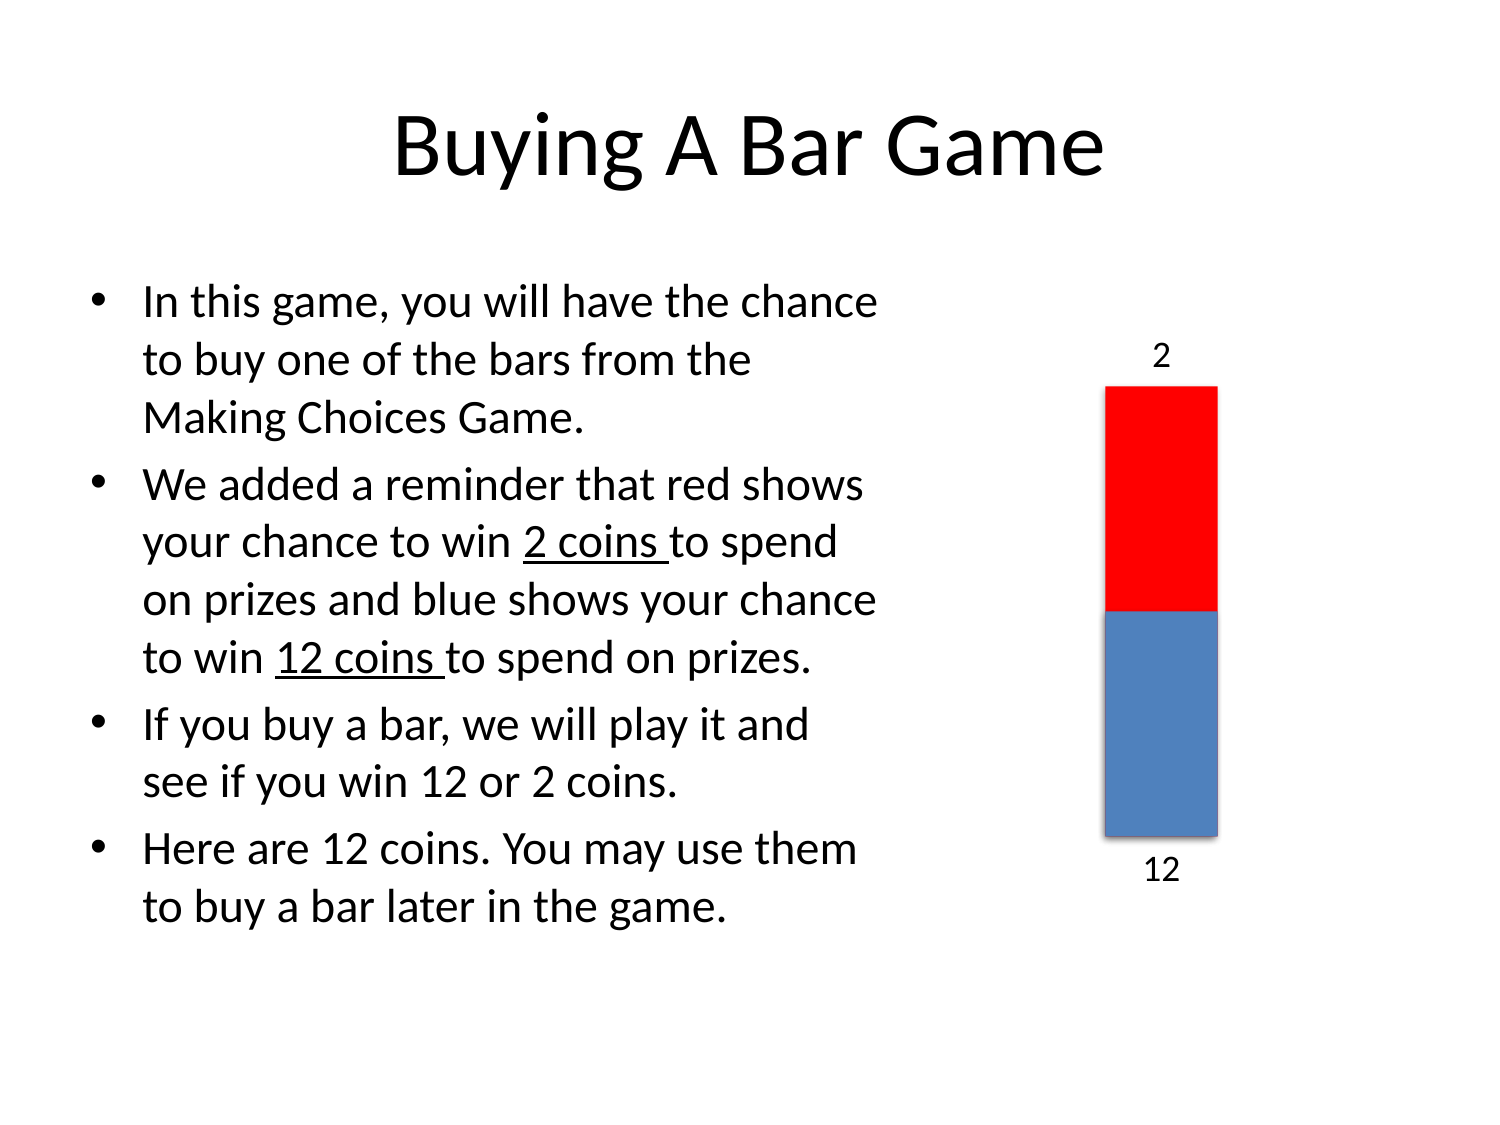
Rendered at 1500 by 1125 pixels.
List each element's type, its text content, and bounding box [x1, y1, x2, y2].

title Buying A Bar Game [75, 45, 1425, 233]
list In this game, you will have the chance to buy one of the bars from the Making Choices Game. We added a reminder that red shows your chance to win 2 coins to spend on prizes and blue shows your chance to win 12 coins to spend on prizes. If you buy a bar, we will play it and see if you win 12 or 2 coins. Here are 12 coins. You may use them to buy a bar later in the game. [75, 262, 900, 1006]
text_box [1105, 322, 1218, 898]
